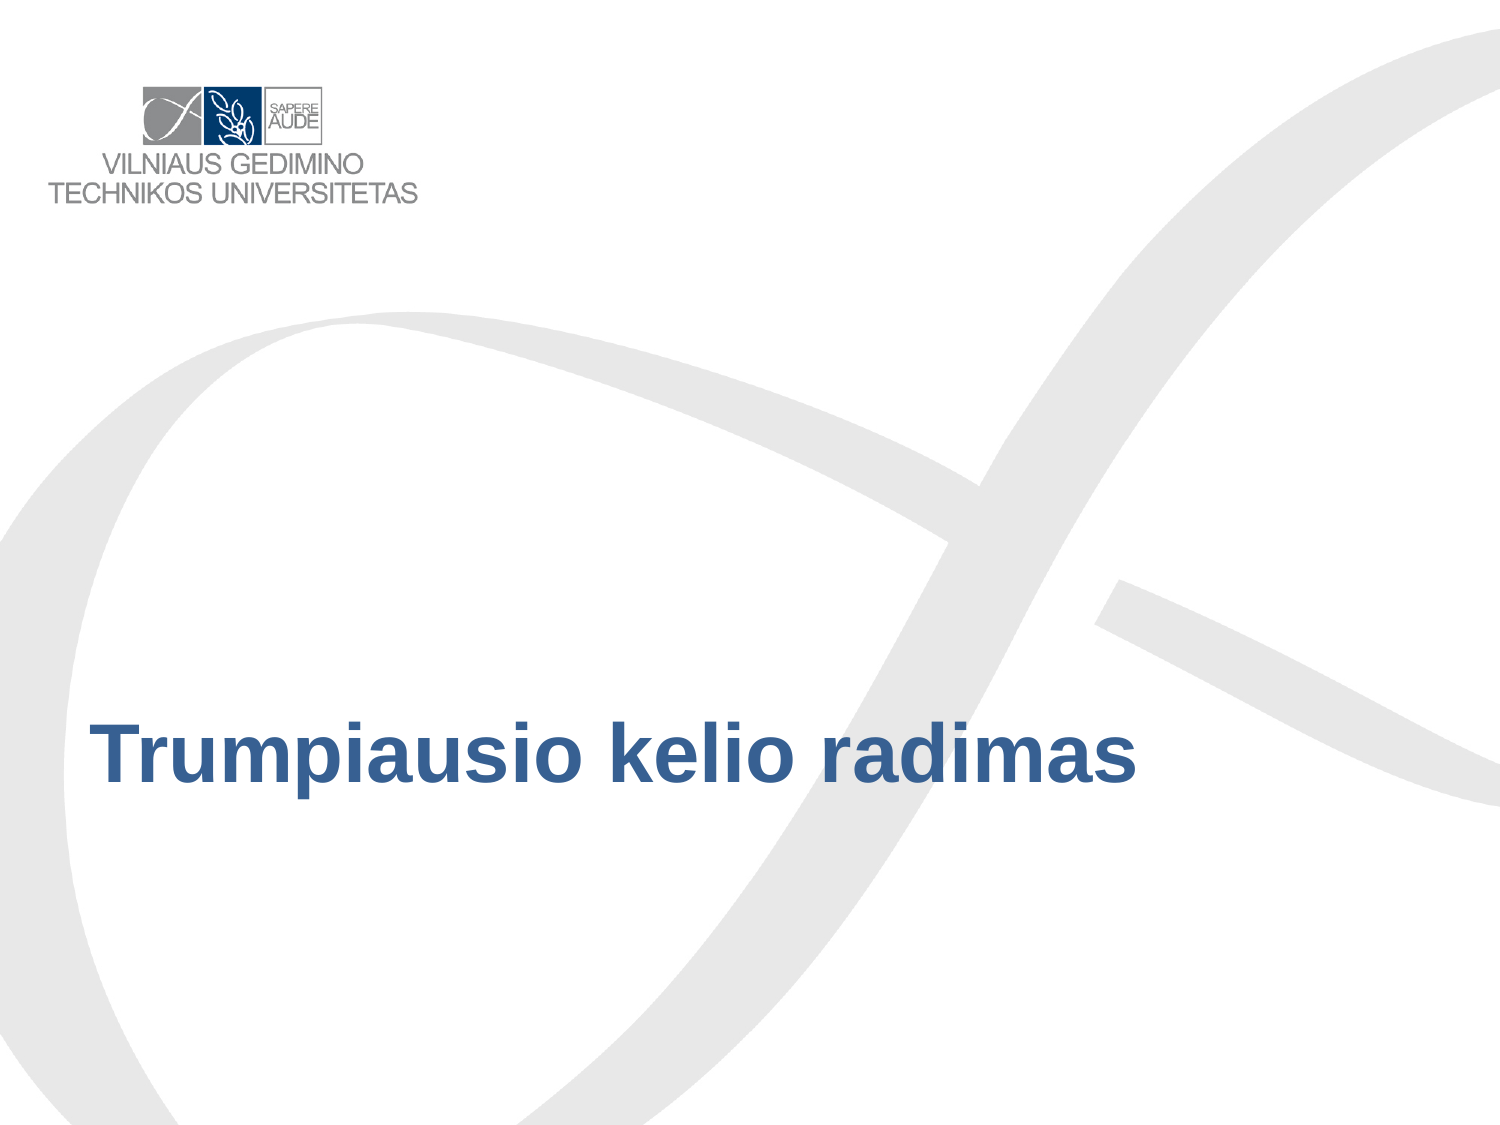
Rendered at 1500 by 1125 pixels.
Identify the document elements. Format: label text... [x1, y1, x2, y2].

list Trumpiausio kelio radimas [75, 278, 1447, 1035]
picture [0, 0, 1500, 1125]
